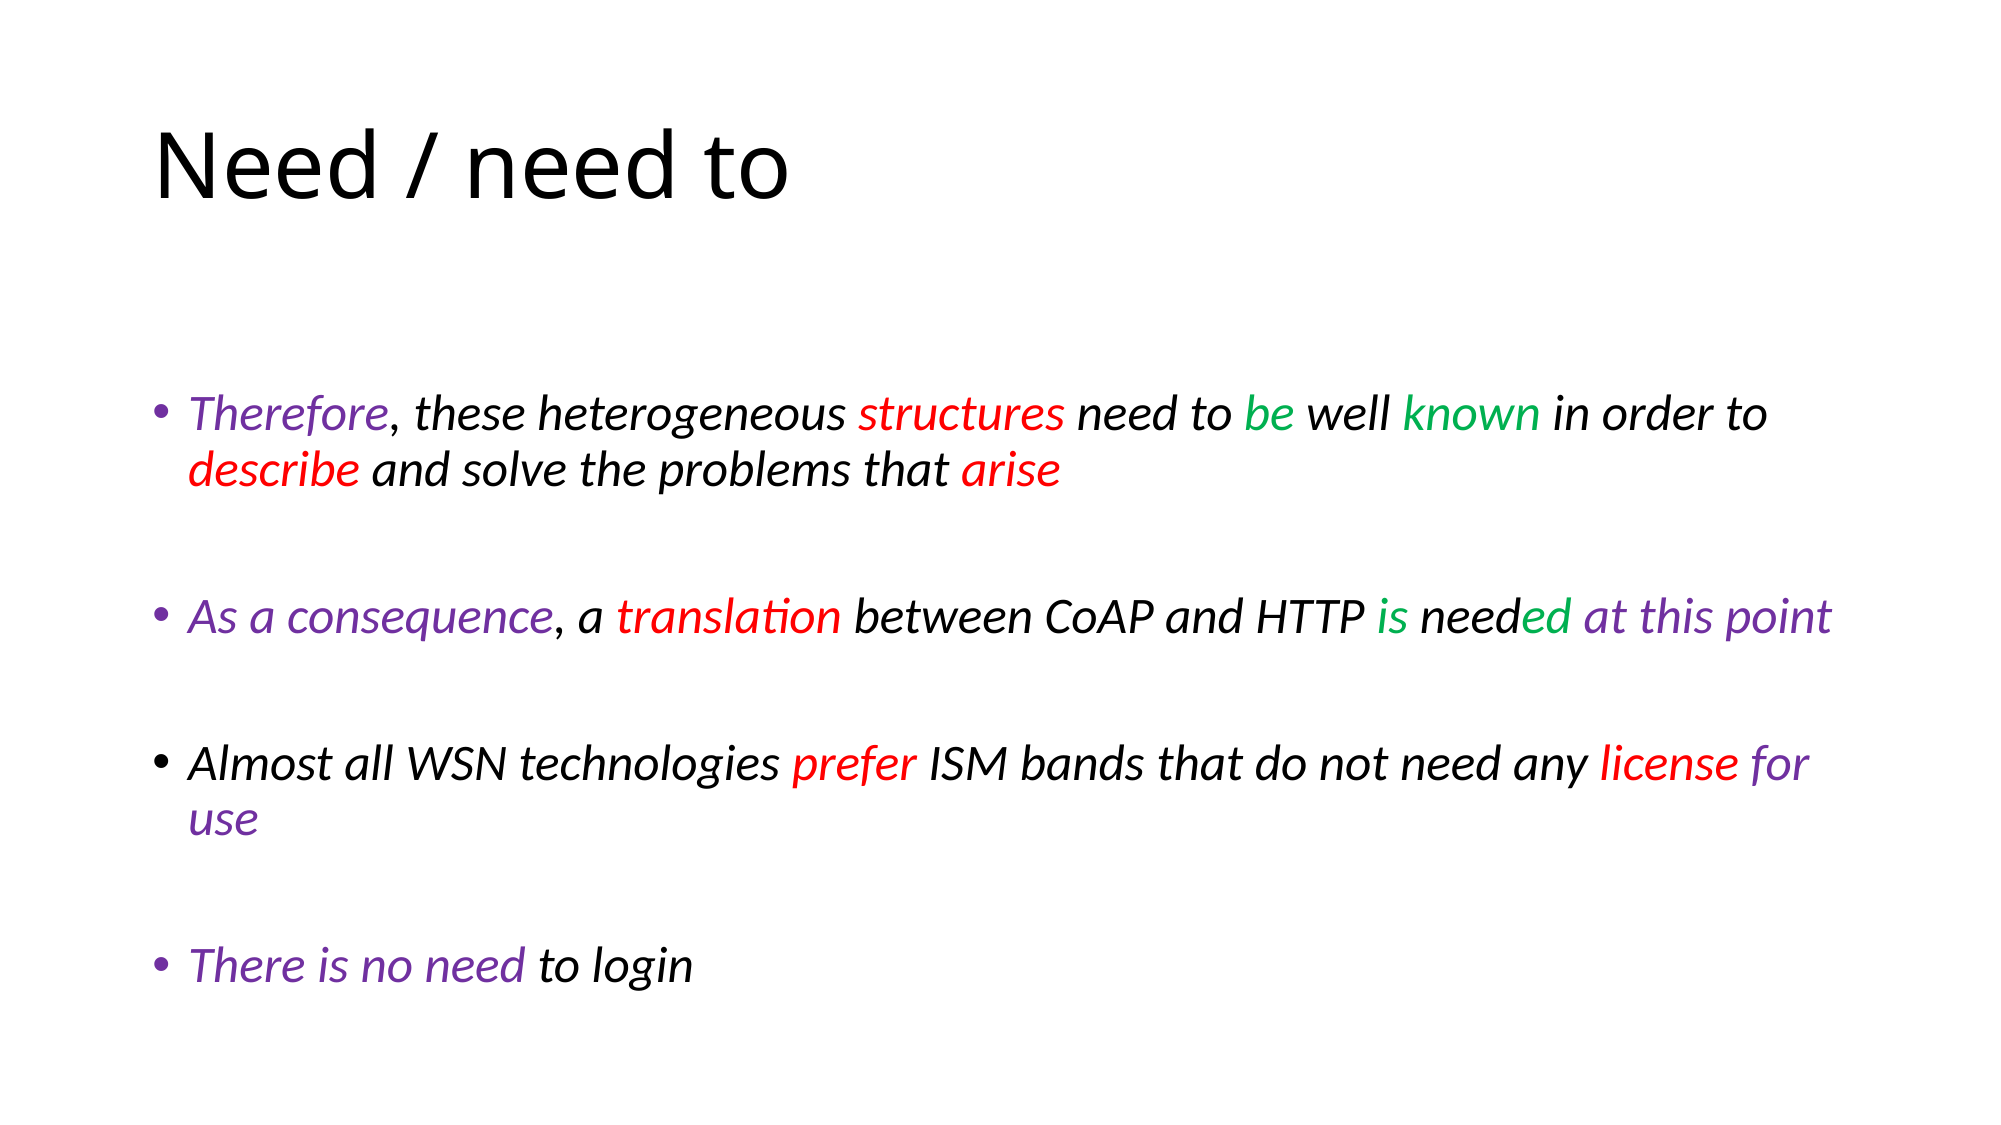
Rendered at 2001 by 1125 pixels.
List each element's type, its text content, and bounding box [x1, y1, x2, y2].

title Need / need to [137, 59, 1863, 278]
list Therefore, these heterogeneous structures need to be well known in order to describe and solve the problems that arise As a consequence, a translation between CoAP and HTTP is needed at this point Almost all WSN technologies prefer ISM bands that do not need any license for use There is no need to login [137, 299, 1863, 1014]
